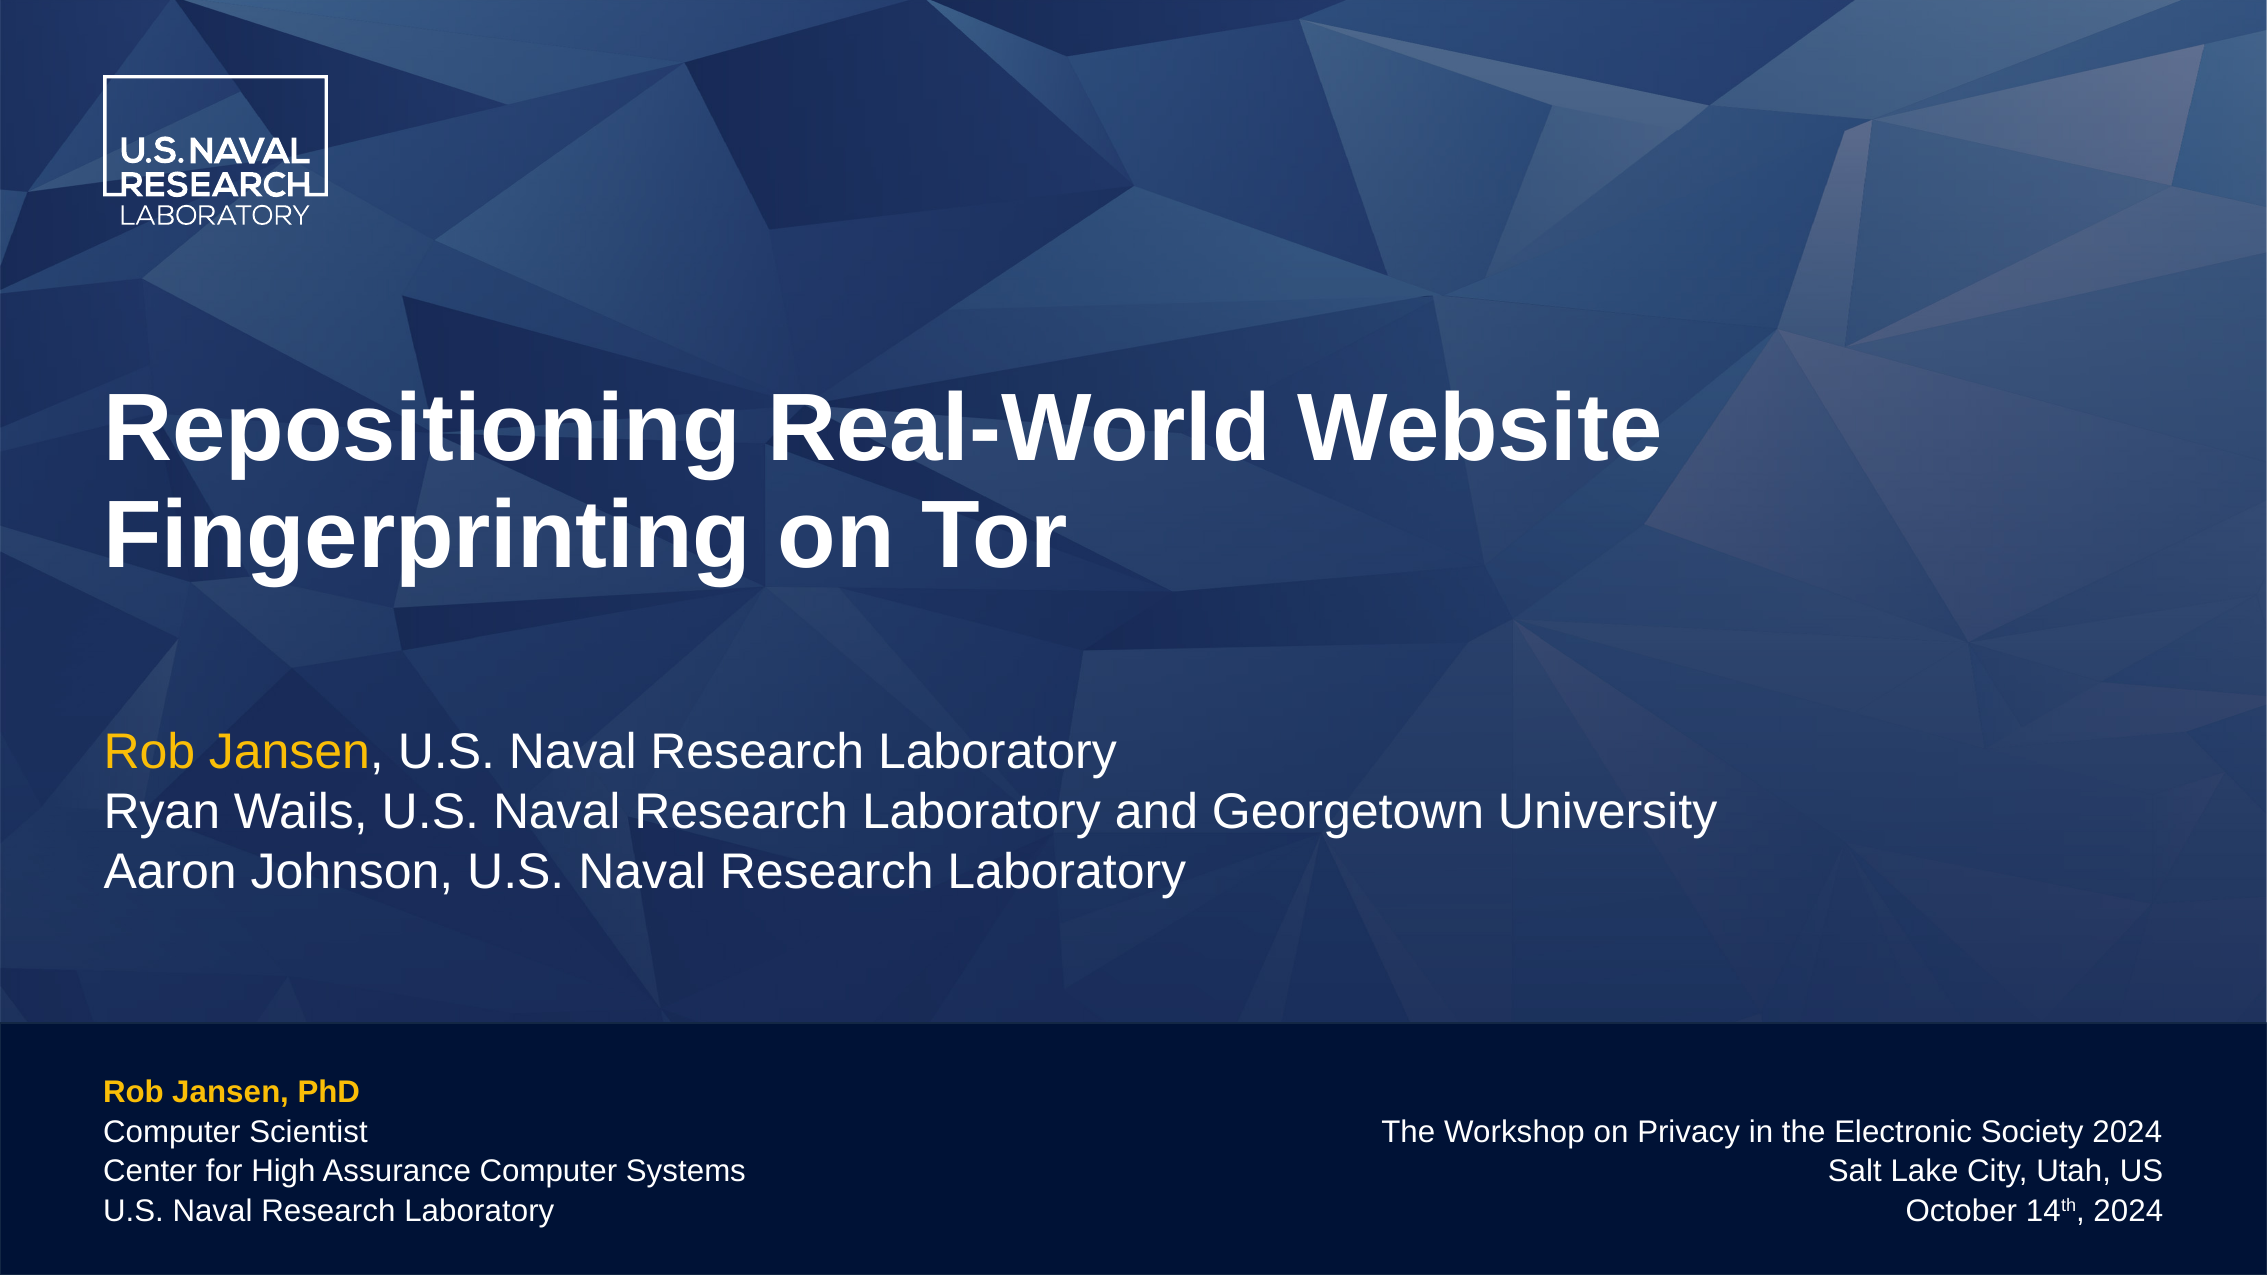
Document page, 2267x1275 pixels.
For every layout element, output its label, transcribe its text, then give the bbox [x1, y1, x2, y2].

list The Workshop on Privacy in the Electronic Society 2024 Salt Lake City, Utah, US October 14th, 2024 [1176, 1071, 2164, 1228]
text_box Rob Jansen, U.S. Naval Research Laboratory Ryan Wails, U.S. Naval Research Laboratory and Georgetown University Aaron Johnson, U.S. Naval Research Laboratory [88, 710, 1810, 906]
title Repositioning Real-World Website Fingerprinting on Tor [103, 373, 2164, 824]
list Rob Jansen, PhD Computer Scientist Center for High Assurance Computer Systems U.S. Naval Research Laboratory [103, 1071, 966, 1228]
picture [0, 0, 2267, 1022]
